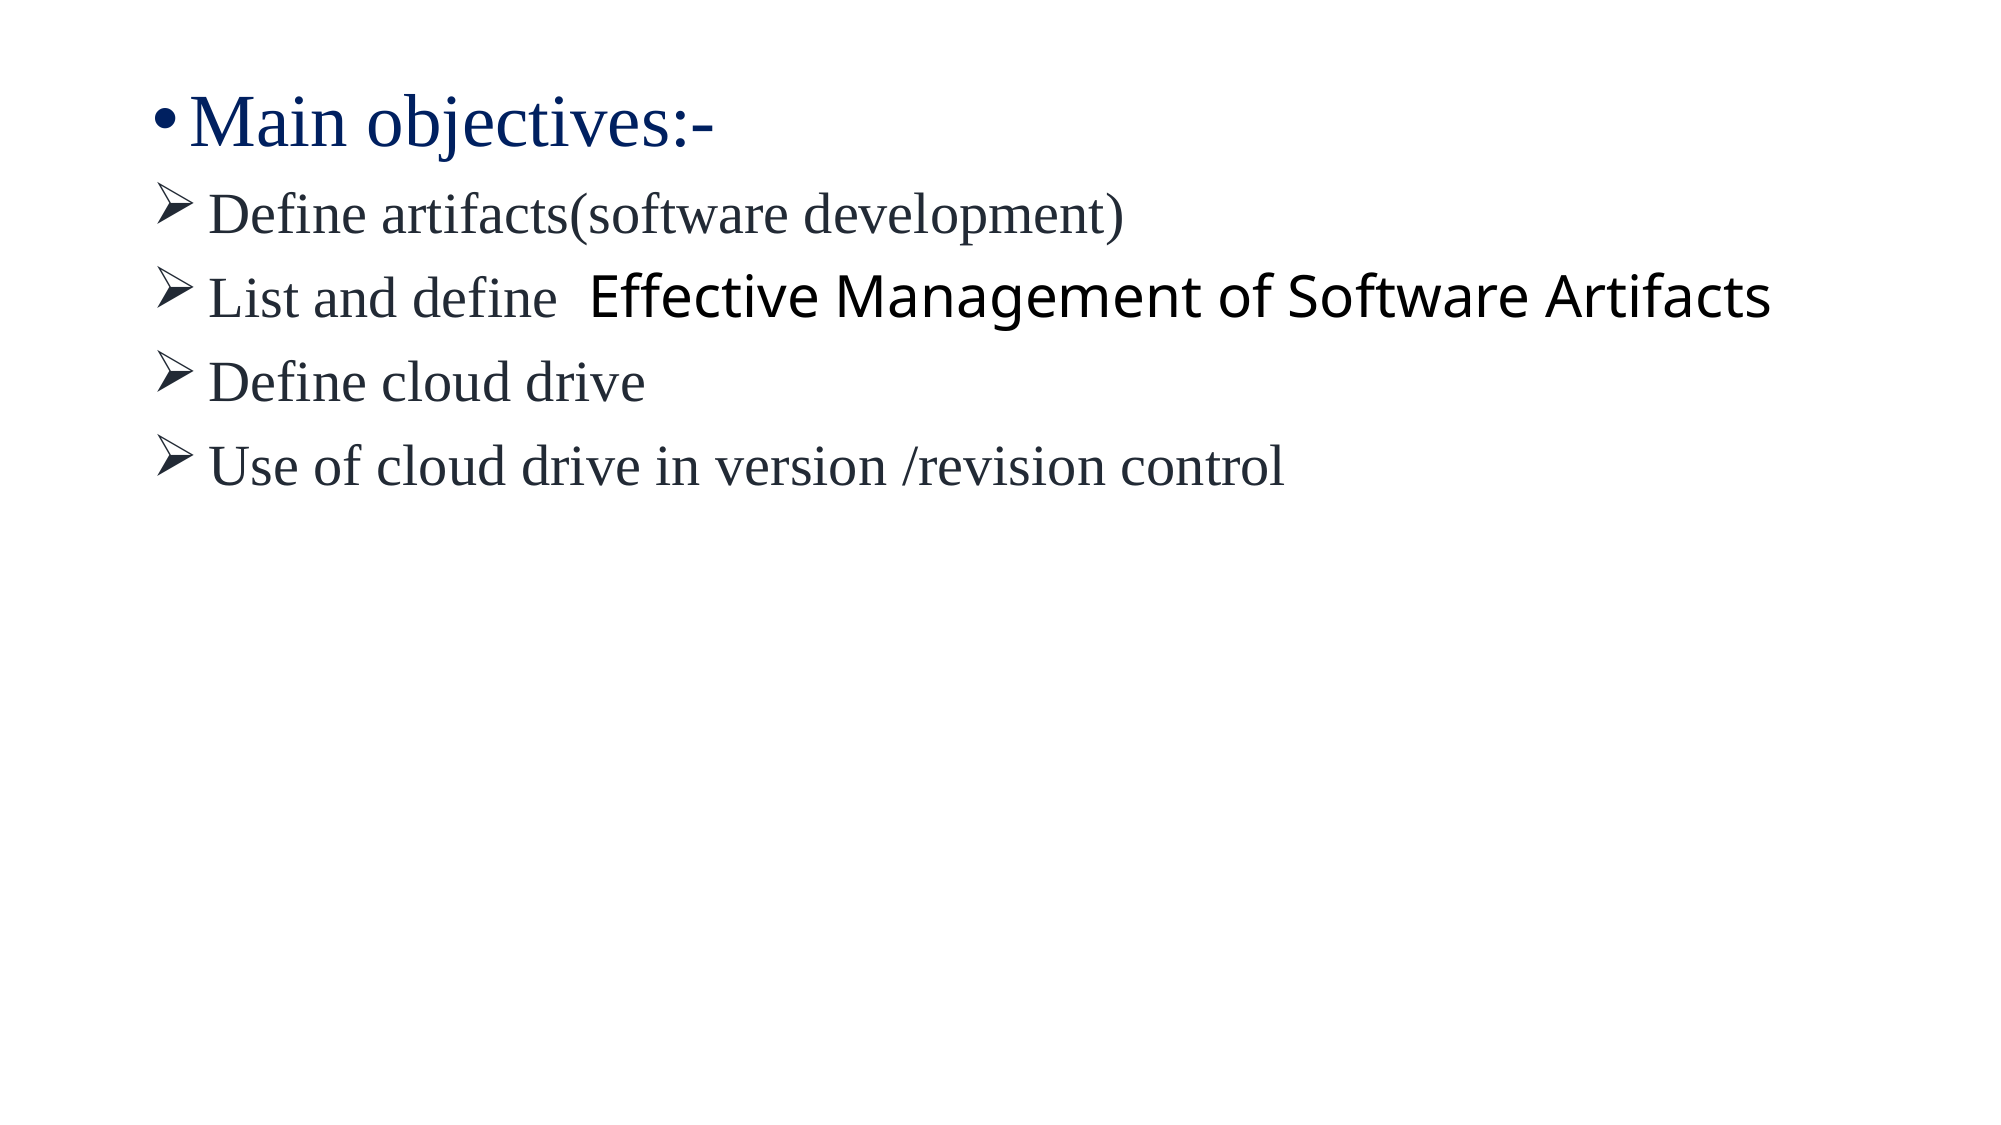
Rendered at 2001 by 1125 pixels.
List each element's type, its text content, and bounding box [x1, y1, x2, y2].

list Main objectives:- Define artifacts(software development) List and define Effective Management of Software Artifacts Define cloud drive Use of cloud drive in version /revision control [137, 73, 1863, 1014]
